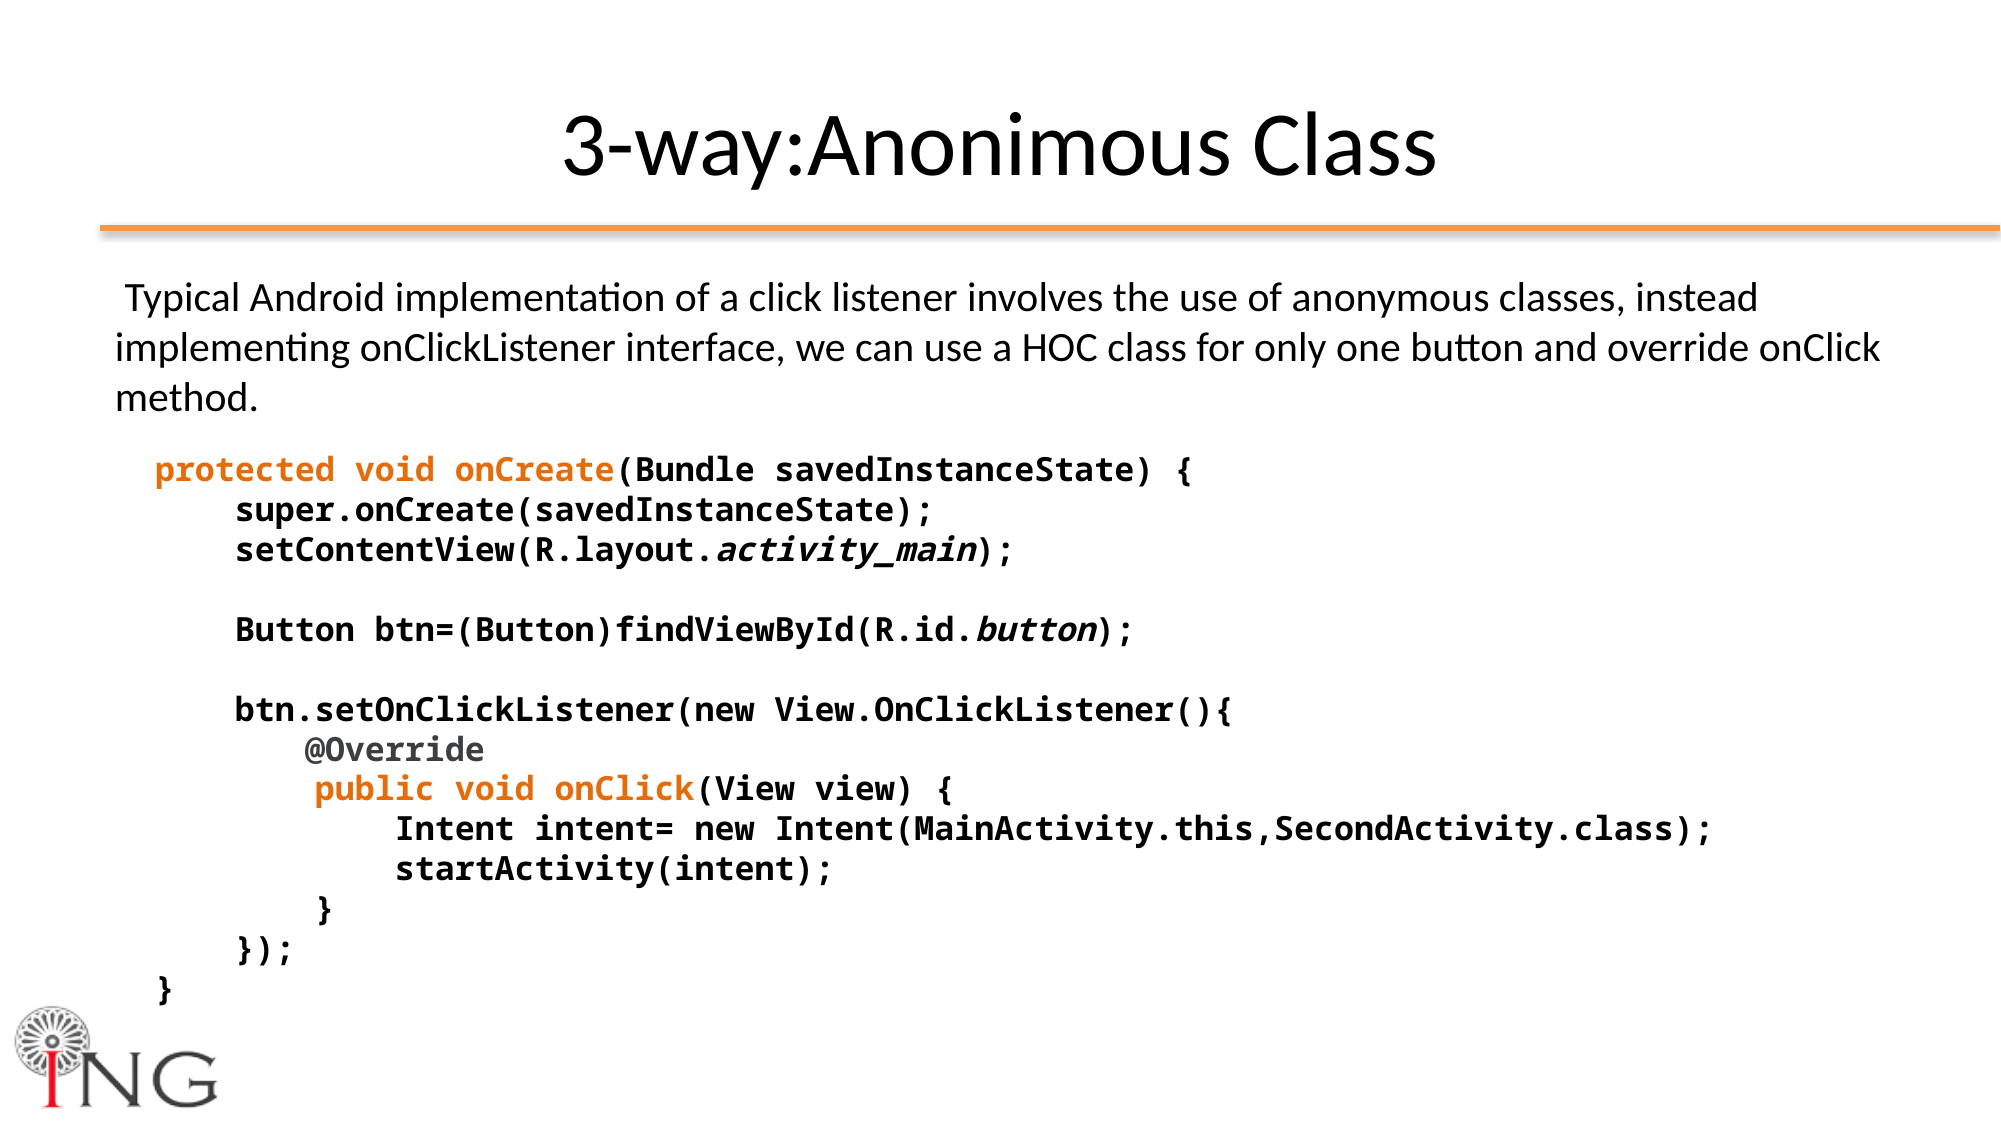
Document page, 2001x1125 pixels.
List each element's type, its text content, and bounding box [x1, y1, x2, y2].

title 3-way:Anonimous Class [99, 45, 1900, 233]
text_box protected void onCreate(Bundle savedInstanceState) { super.onCreate(savedInstanceState); setContentView(R.layout.activity_main); Button btn=(Button)findViewById(R.id.button); btn.setOnClickListener(new View.OnClickListener(){ @Override public void onClick(View view) { Intent intent= new Intent(MainActivity.this,SecondActivity.class); startActivity(intent); } }); } [140, 440, 1860, 1015]
picture [0, 987, 244, 1125]
list Typical Android implementation of a click listener involves the use of anonymous classes, instead implementing onClickListener interface, we can use a HOC class for only one button and override onClick method. [99, 262, 1900, 1005]
